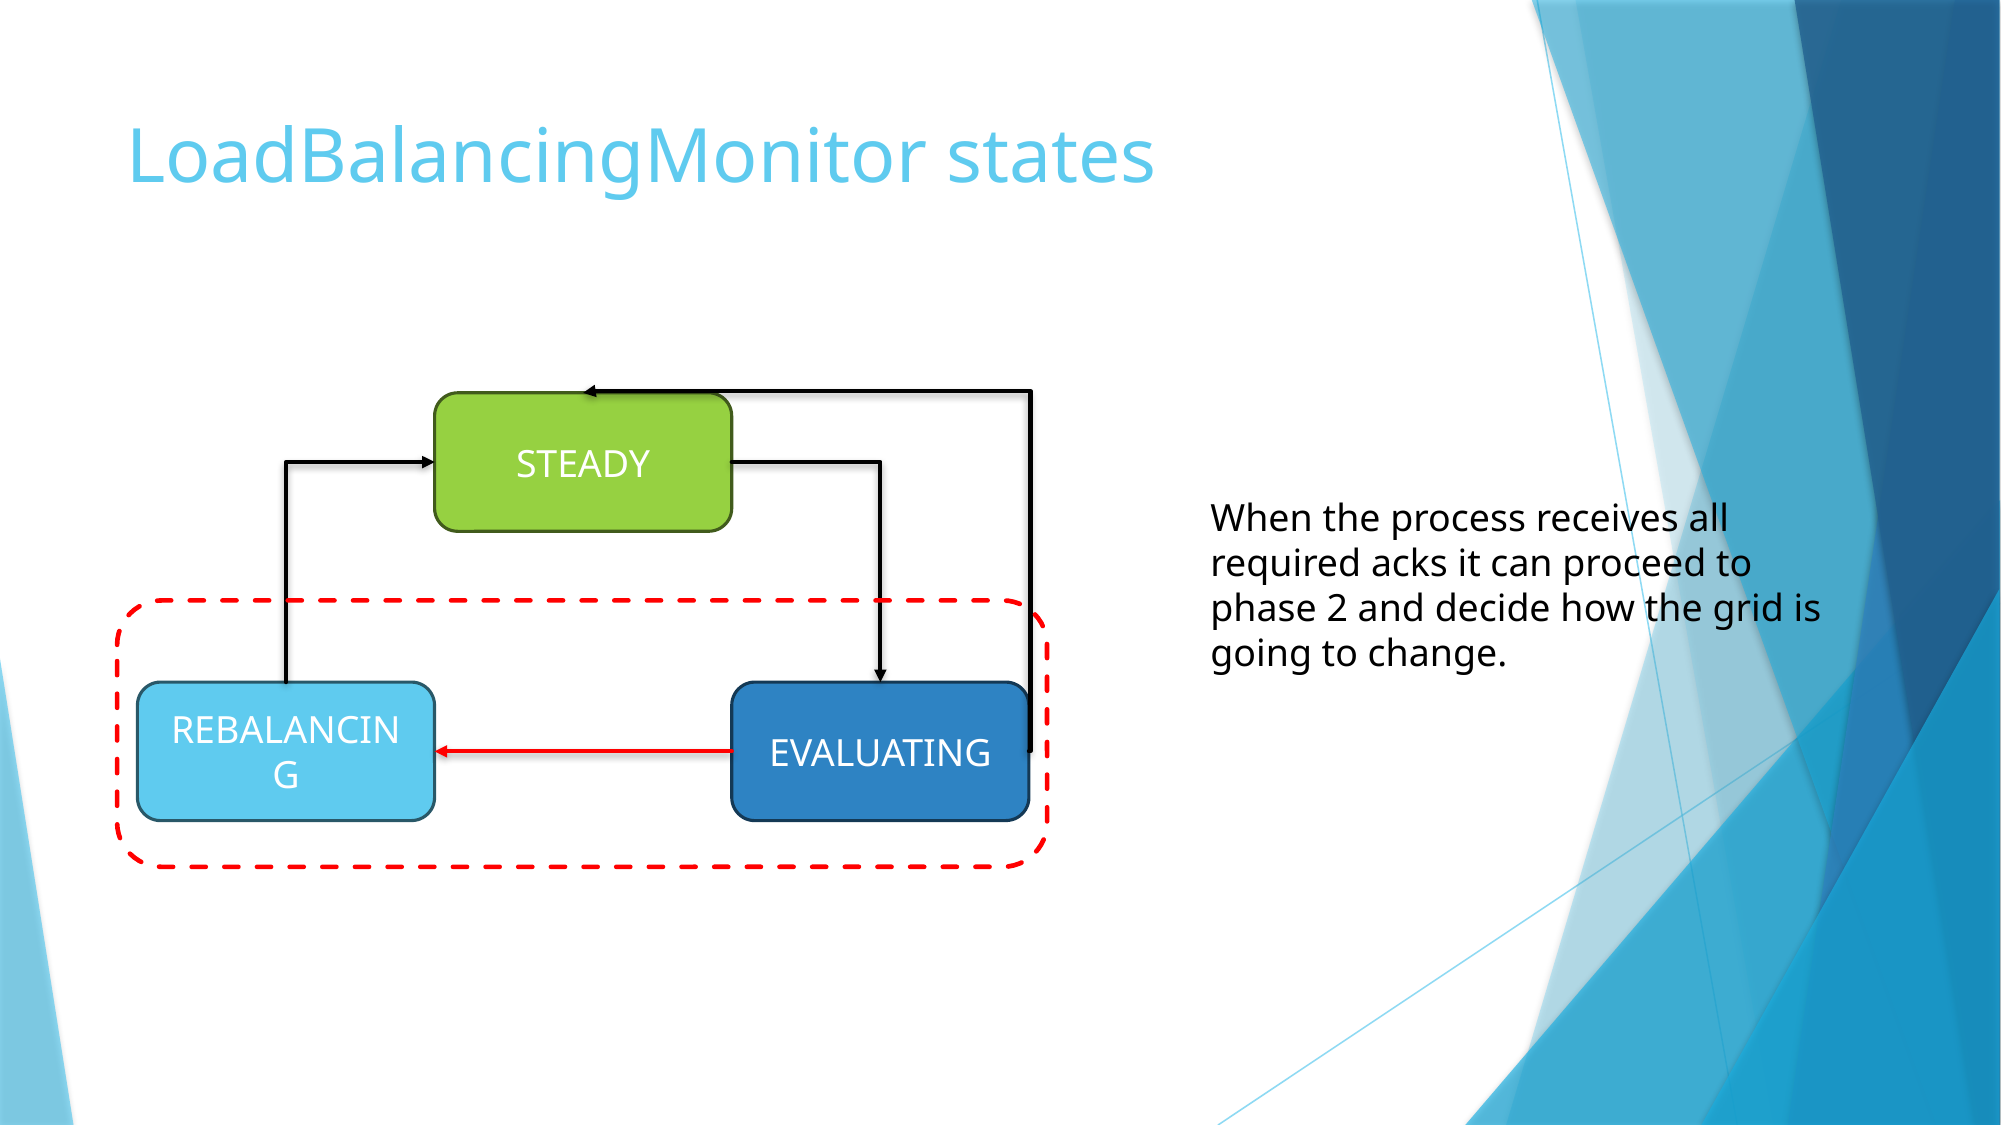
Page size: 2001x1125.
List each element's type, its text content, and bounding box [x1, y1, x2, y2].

text_box STEADY [433, 391, 580, 533]
text_box When the process receives all required acks it can proceed to phase 2 and decide how the grid is going to change. [1195, 486, 1846, 682]
title LoadBalancingMonitor states [111, 99, 1522, 317]
text_box [115, 598, 1049, 869]
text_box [582, 392, 1030, 752]
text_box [249, 497, 471, 647]
